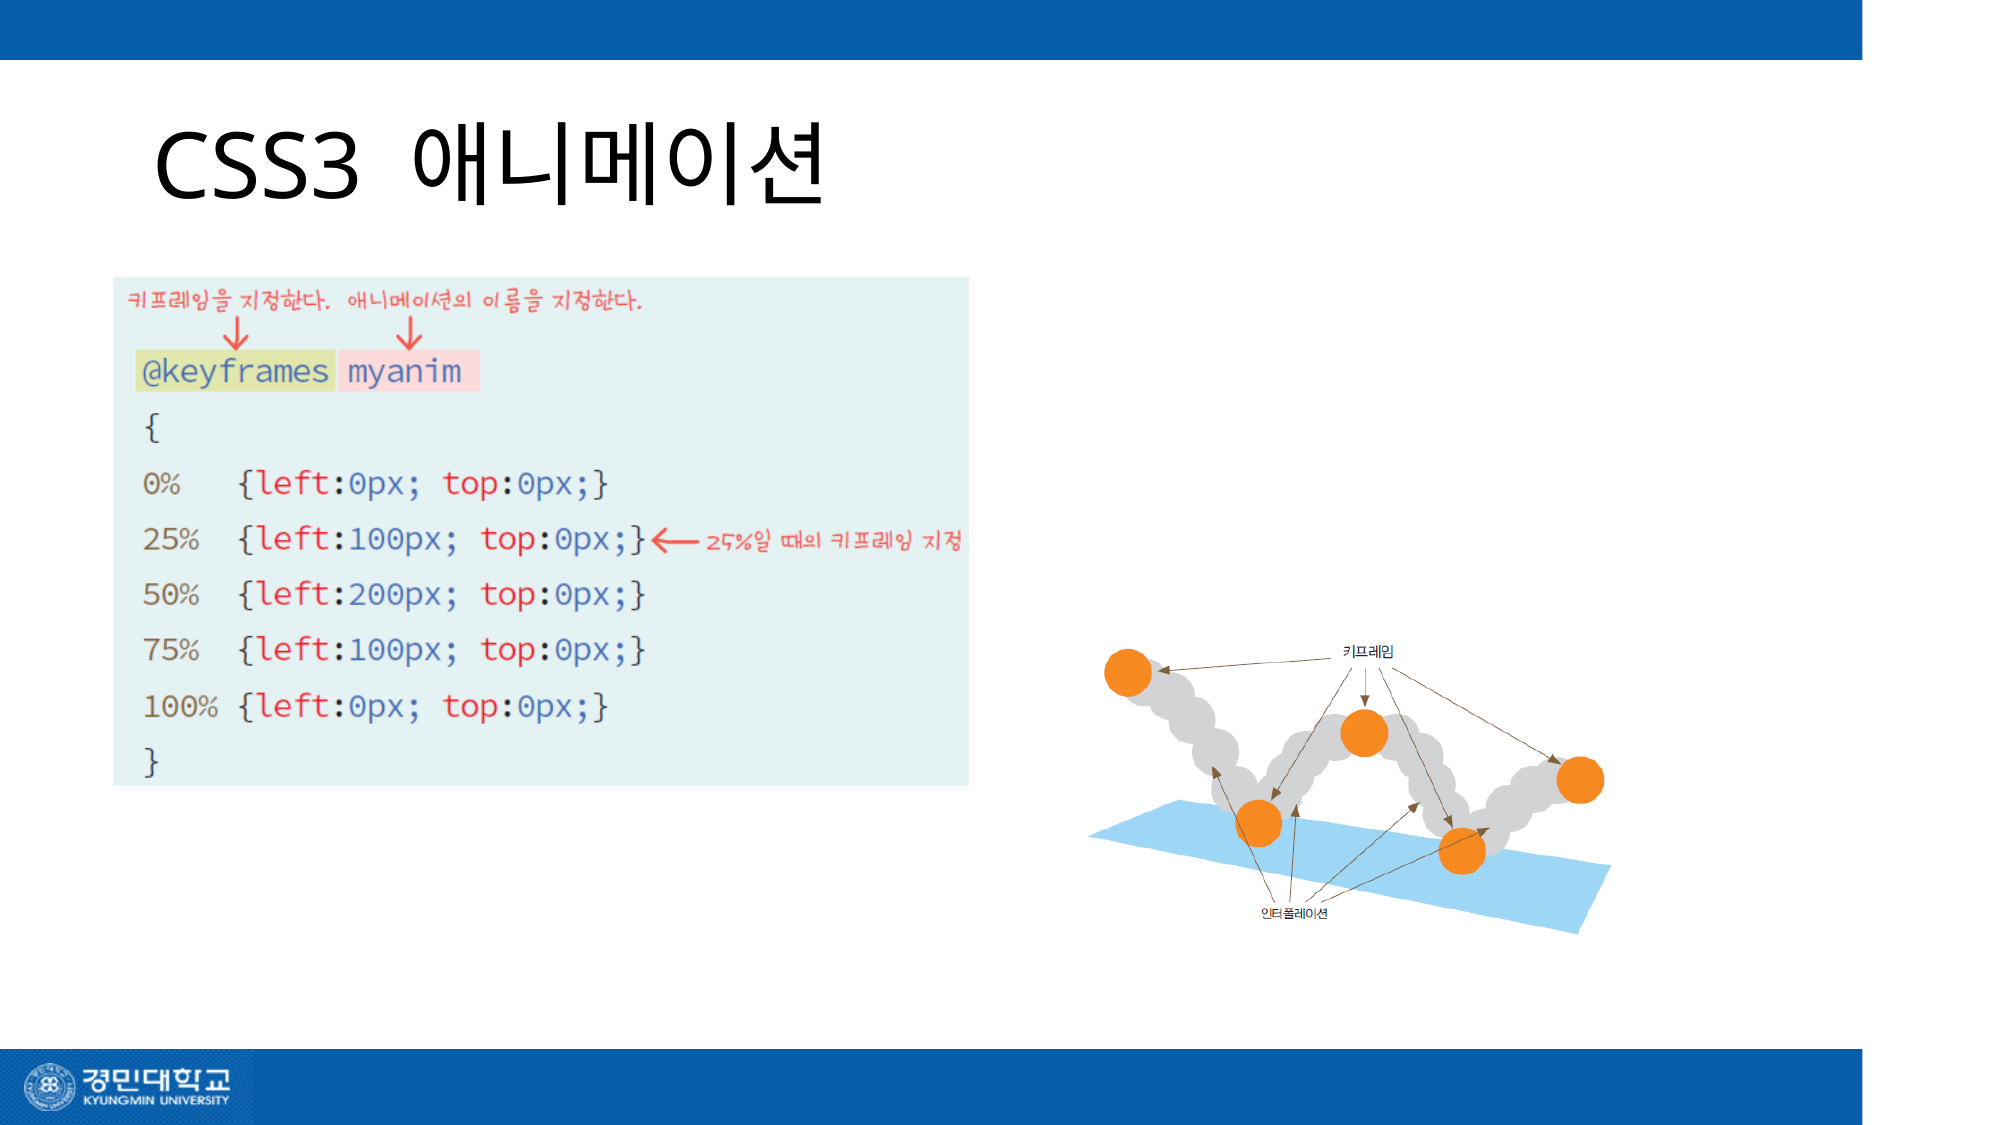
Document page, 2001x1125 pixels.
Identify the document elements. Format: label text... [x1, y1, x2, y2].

picture [113, 277, 969, 786]
picture [1075, 627, 1622, 944]
picture [0, 1049, 253, 1125]
title CSS3 애니메이션 [137, 59, 1863, 278]
